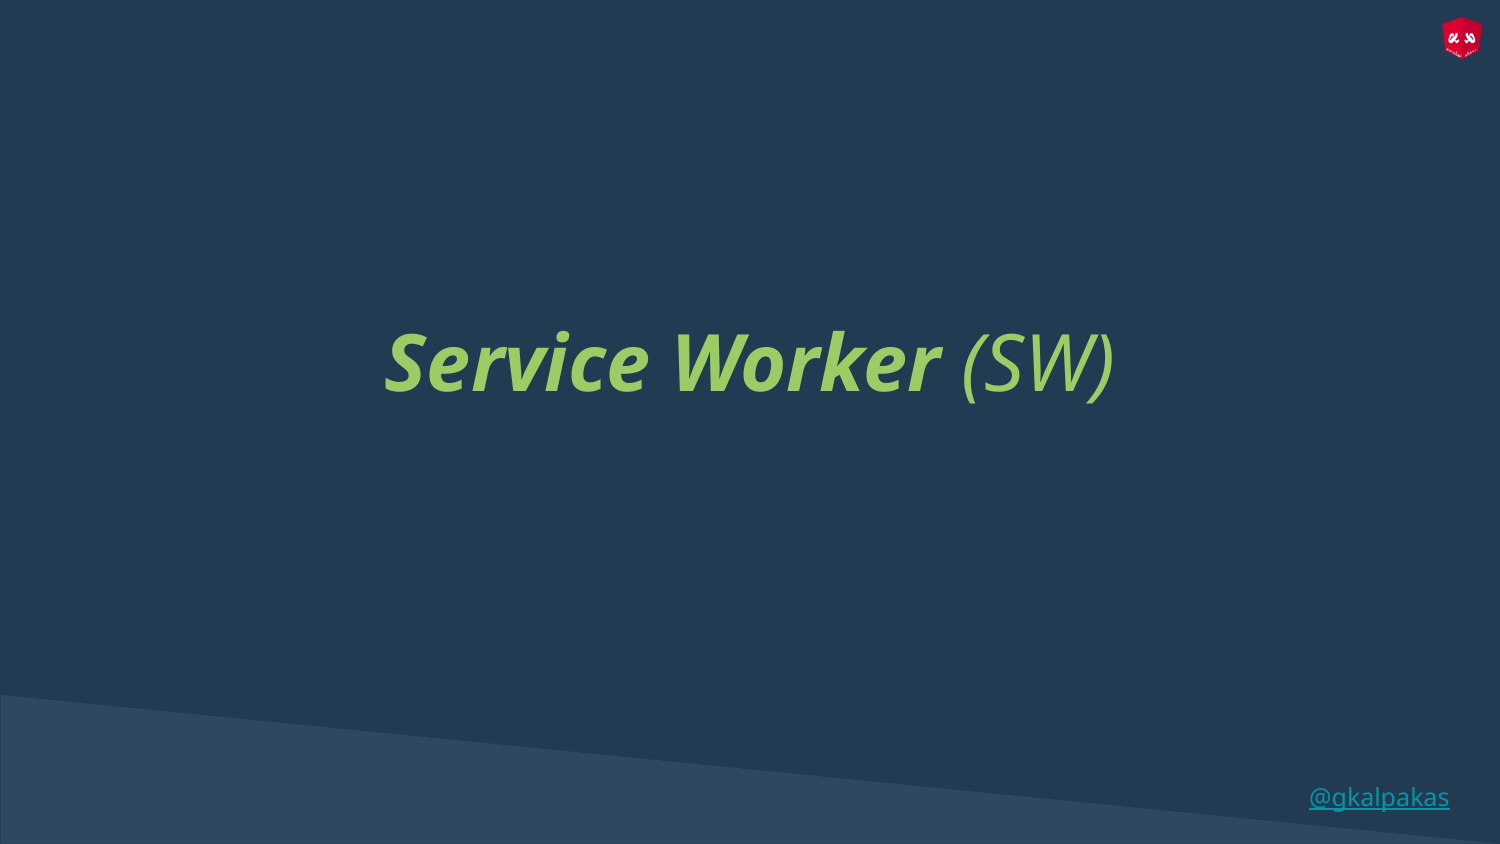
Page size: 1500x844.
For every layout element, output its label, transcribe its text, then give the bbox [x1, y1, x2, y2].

title Service Worker (SW) [51, 290, 1449, 429]
picture [1436, 12, 1489, 65]
